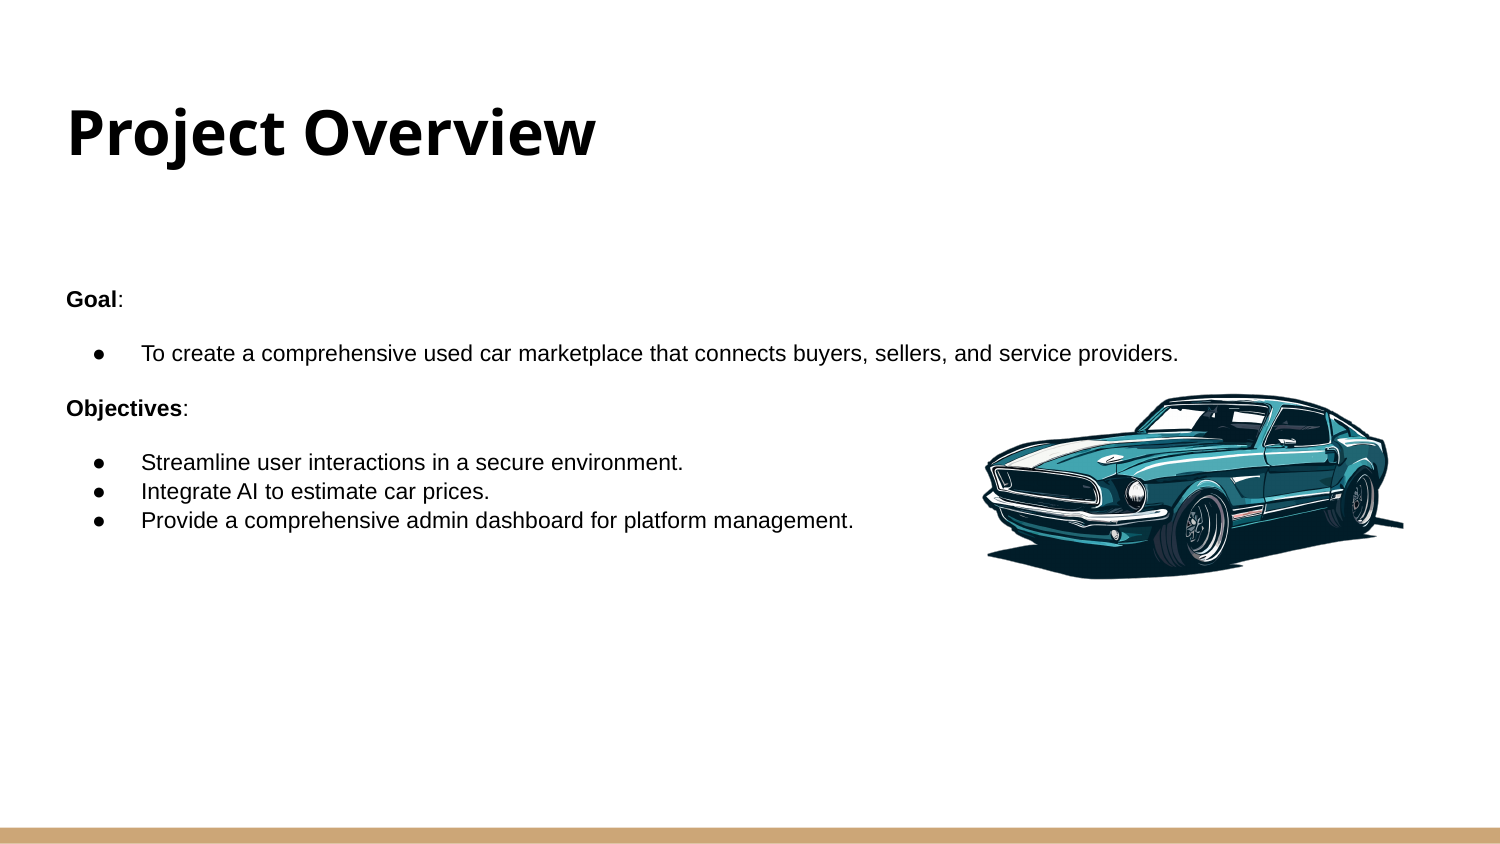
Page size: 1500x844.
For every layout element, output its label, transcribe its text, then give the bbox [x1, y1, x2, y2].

picture [948, 320, 1433, 655]
title Project Overview [51, 51, 1449, 189]
list Goal: To create a comprehensive used car marketplace that connects buyers, sellers, and service providers. Objectives: Streamline user interactions in a secure environment. Integrate AI to estimate car prices. Provide a comprehensive admin dashboard for platform management. [51, 267, 1449, 819]
